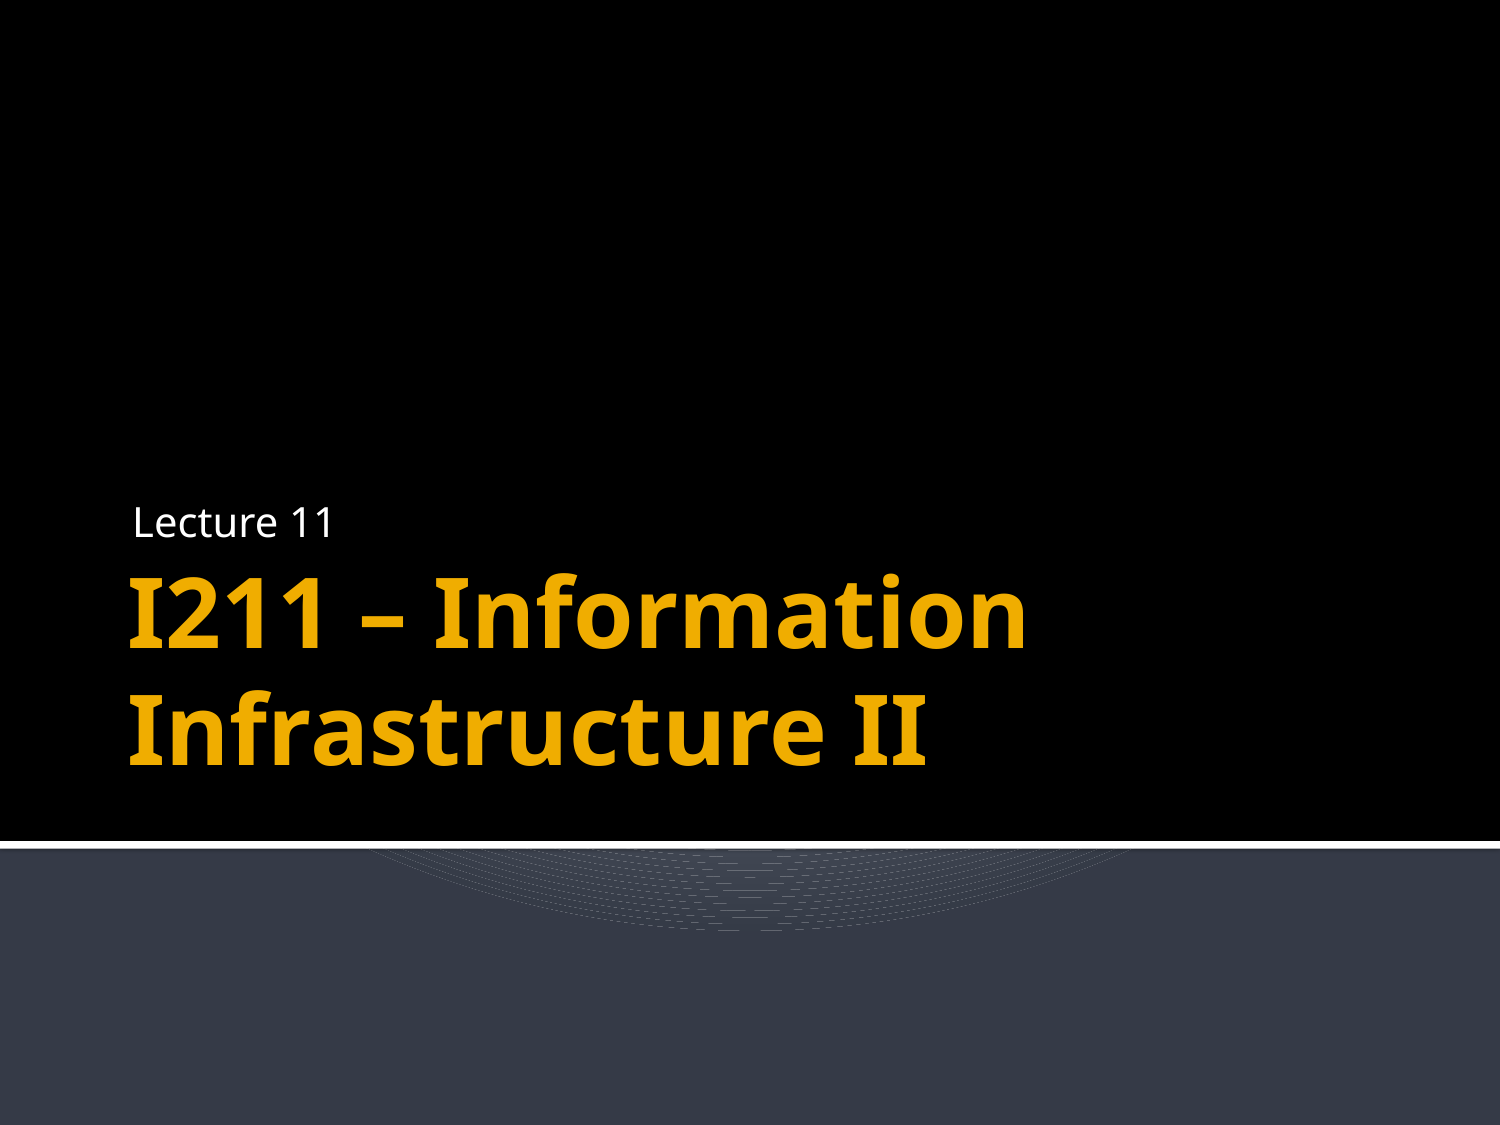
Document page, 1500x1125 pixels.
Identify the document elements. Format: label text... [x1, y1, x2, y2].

subtitle Lecture 11 [112, 299, 1438, 546]
title I211 – Information Infrastructure II [112, 550, 1438, 825]
